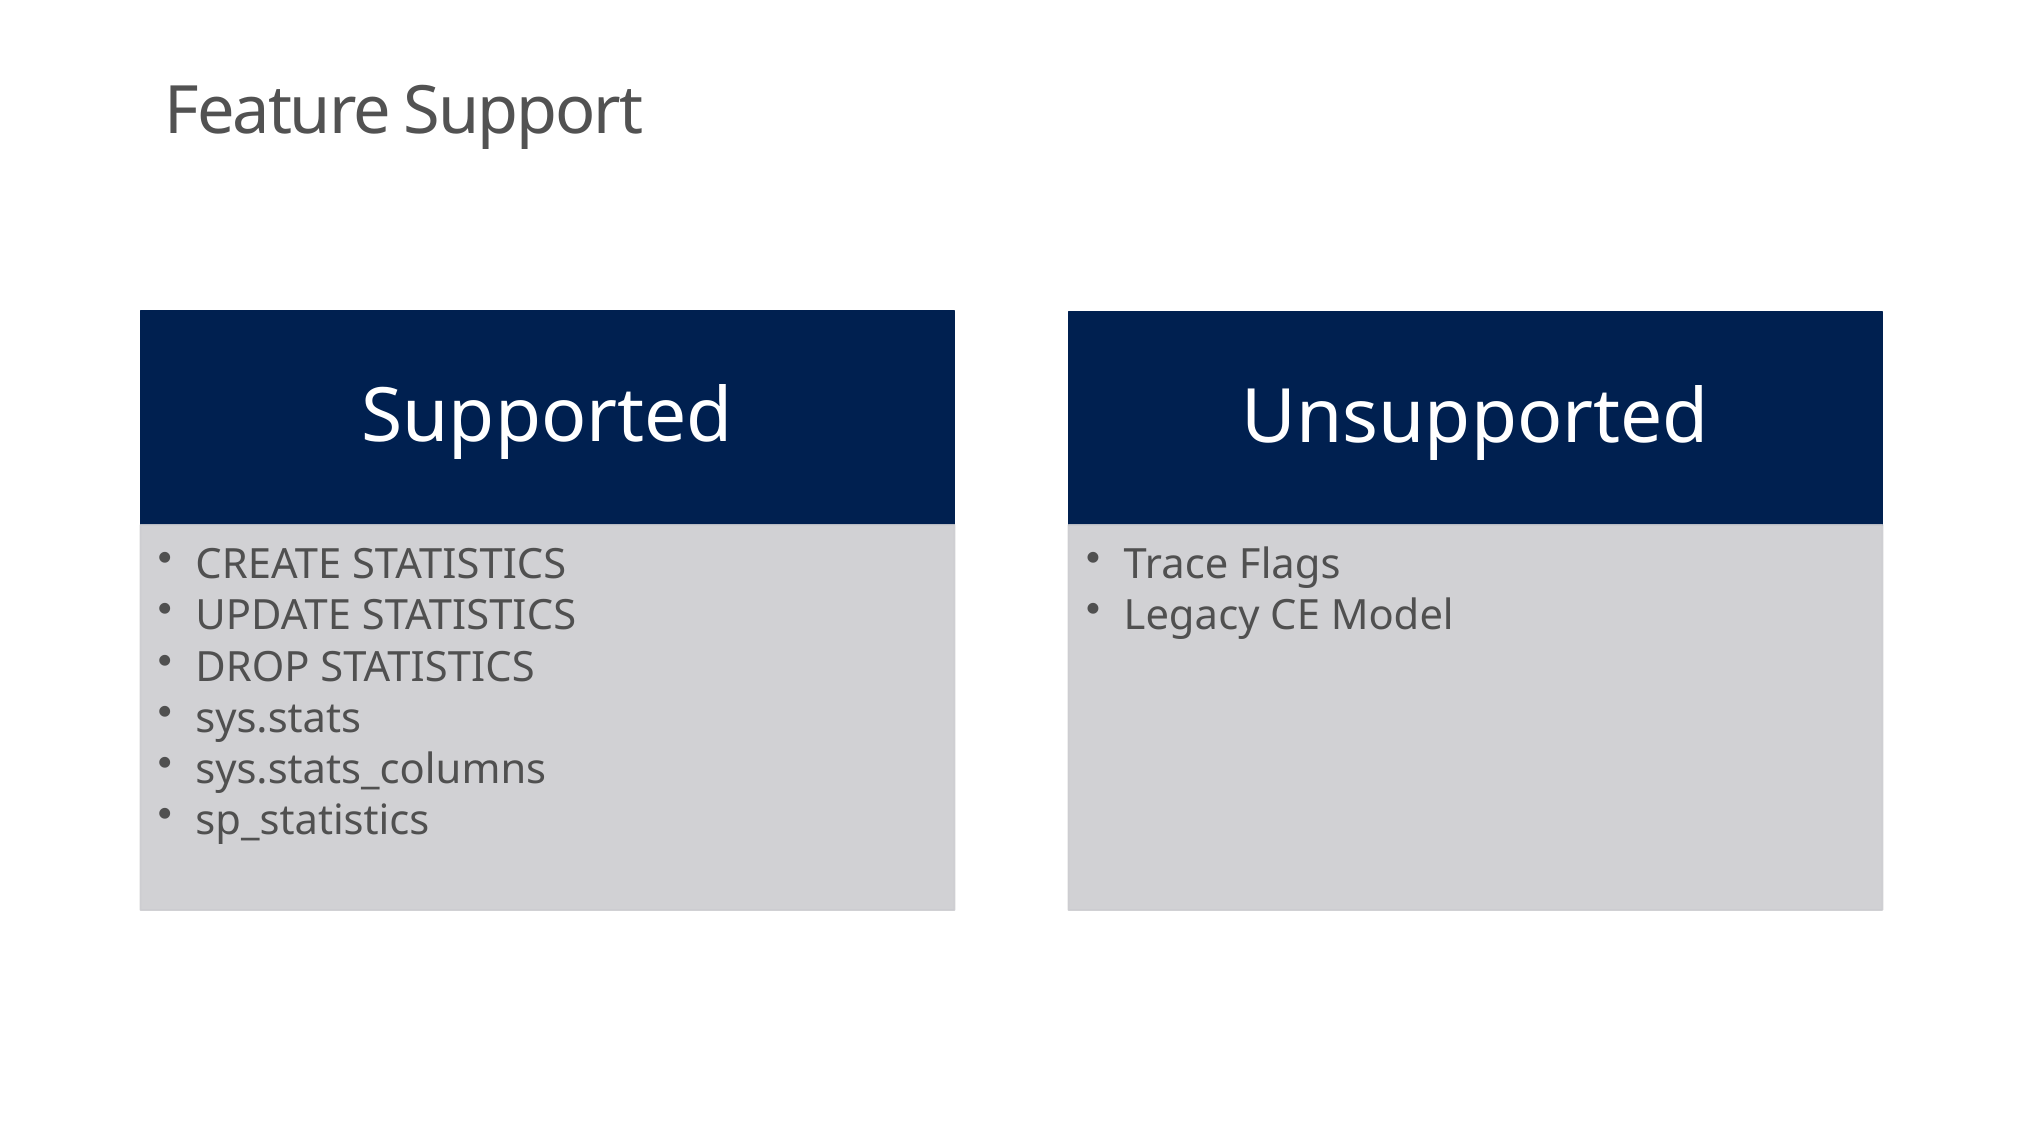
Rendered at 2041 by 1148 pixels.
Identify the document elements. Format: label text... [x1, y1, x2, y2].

title Feature Support [140, 61, 1901, 283]
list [140, 310, 1883, 912]
